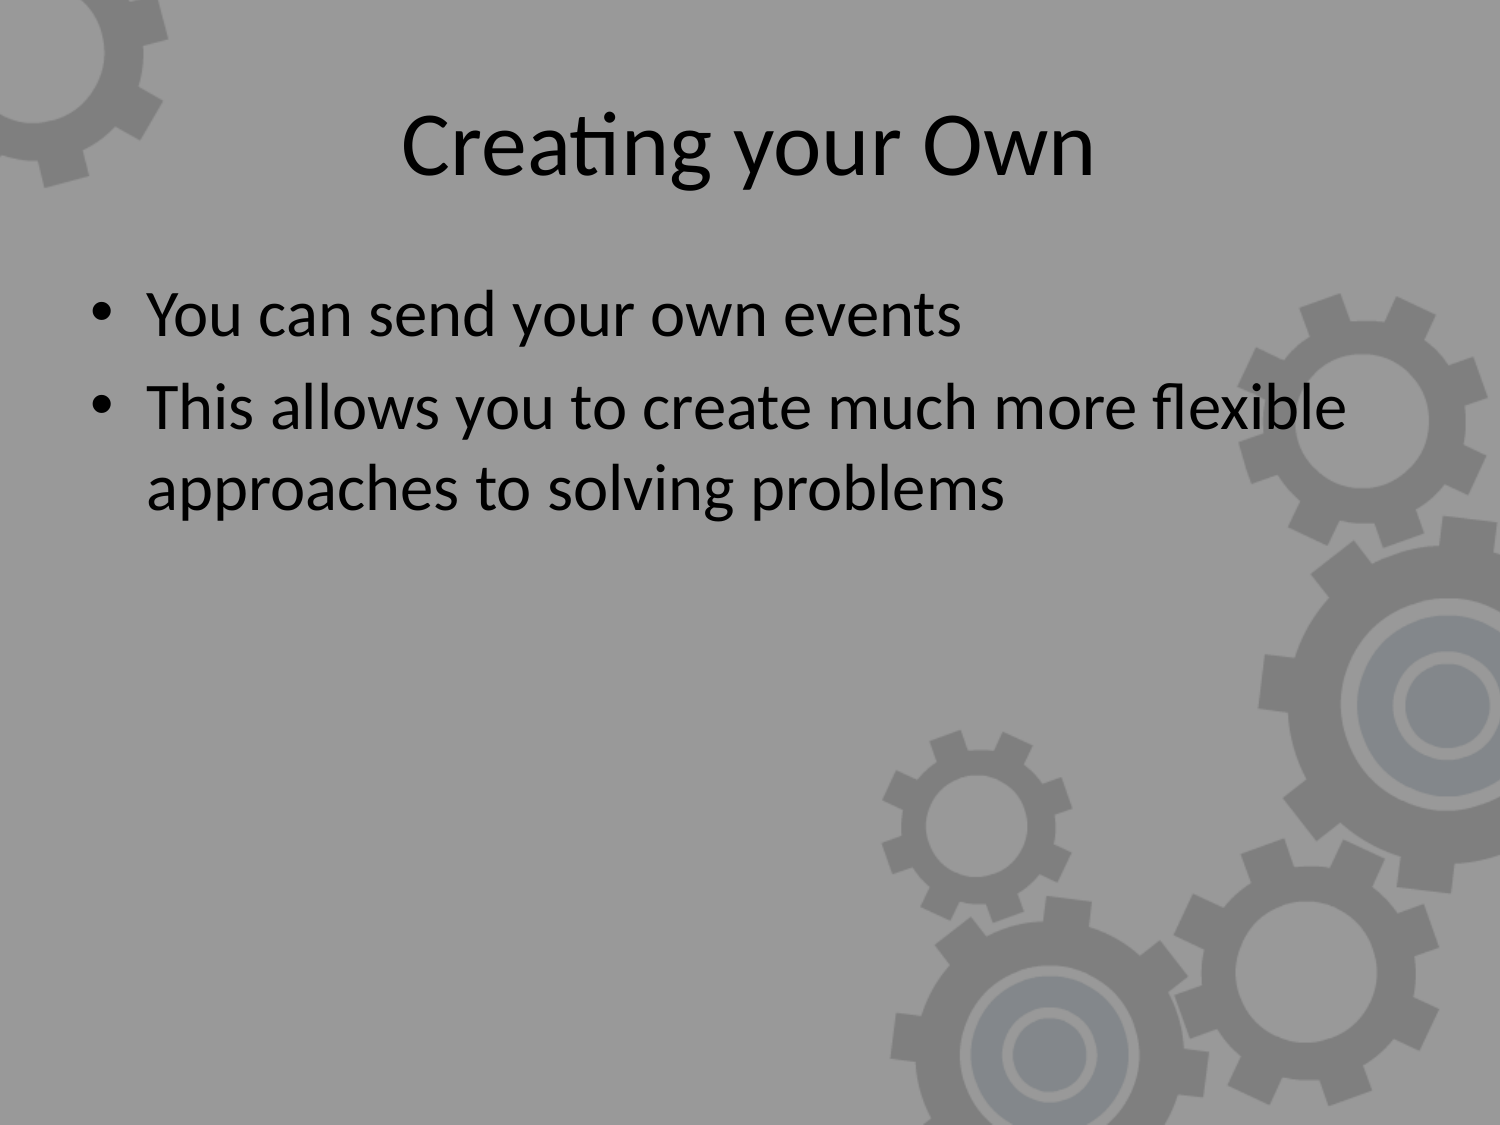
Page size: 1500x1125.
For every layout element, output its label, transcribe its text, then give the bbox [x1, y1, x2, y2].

list You can send your own events This allows you to create much more flexible approaches to solving problems [75, 262, 1425, 1005]
picture [0, 0, 1500, 1125]
title Creating your Own [75, 45, 1425, 233]
